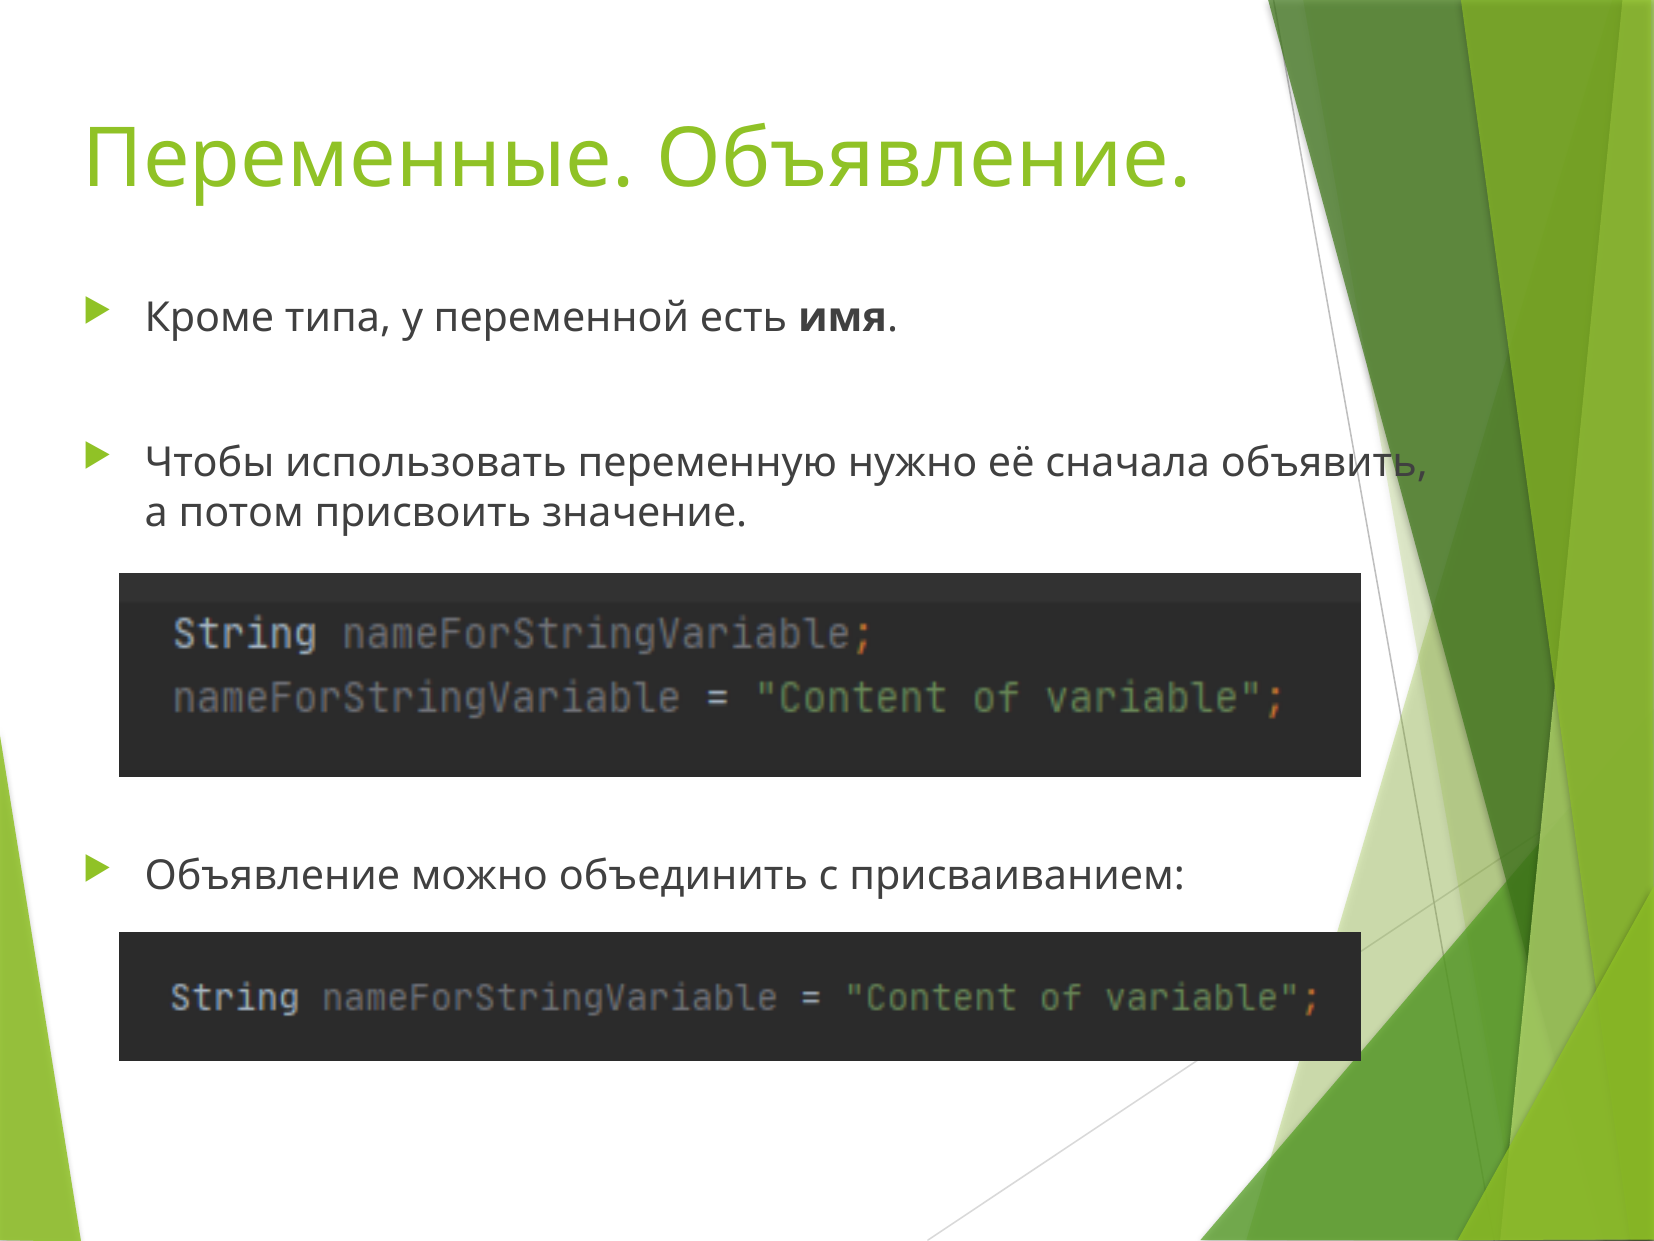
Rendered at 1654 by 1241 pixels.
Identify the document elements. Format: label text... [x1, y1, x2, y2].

picture [119, 573, 1362, 778]
title Переменные. Объявление. [82, 49, 1571, 257]
picture [119, 932, 1362, 1062]
list Кроме типа, у переменной есть имя. Чтобы использовать переменную нужно её сначала объявить, а потом присвоить значение. Объявление можно объединить с присваиванием: [82, 290, 1571, 1010]
